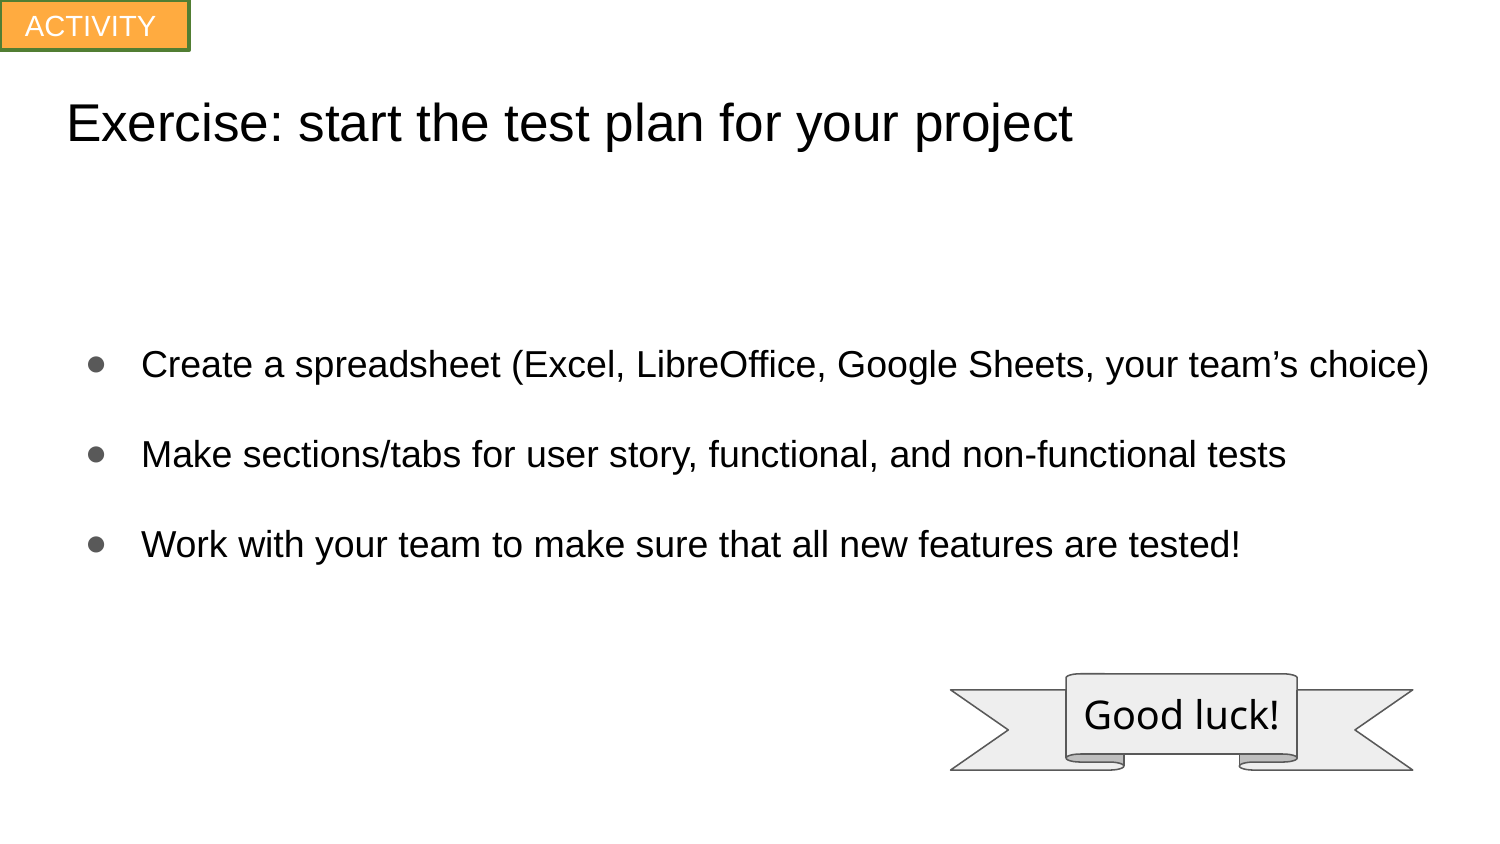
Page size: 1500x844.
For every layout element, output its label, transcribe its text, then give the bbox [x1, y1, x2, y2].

text_box Good luck! [950, 673, 1413, 771]
title Exercise: start the test plan for your project [51, 72, 1449, 167]
list Create a spreadsheet (Excel, LibreOffice, Google Sheets, your team’s choice) Make sections/tabs for user story, functional, and non-functional tests Work with your team to make sure that all new features are tested! [51, 279, 1449, 750]
text_box ACTIVITY [0, 0, 190, 50]
